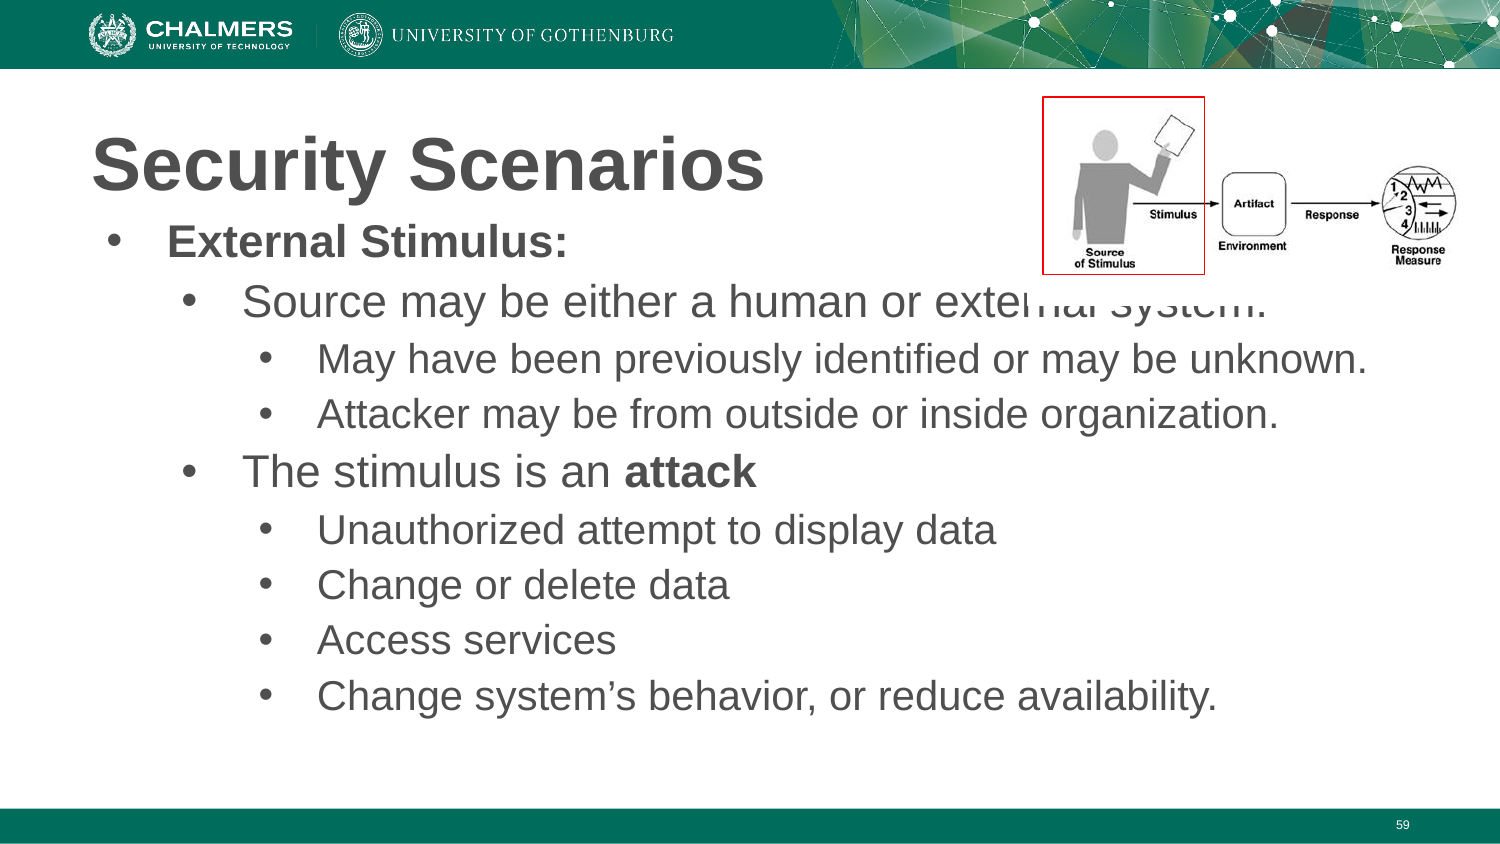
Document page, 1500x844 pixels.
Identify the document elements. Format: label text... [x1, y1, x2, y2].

title Security Scenarios [76, 100, 1026, 210]
list External Stimulus: Source may be either a human or external system. May have been previously identified or may be unknown. Attacker may be from outside or inside organization. The stimulus is an attack Unauthorized attempt to display data Change or delete data Access services Change system’s behavior, or reduce availability. [76, 210, 1425, 782]
slide_number ‹#› [1074, 809, 1425, 844]
picture [64, 0, 696, 85]
picture [759, 0, 1500, 68]
picture [1027, 100, 1488, 307]
